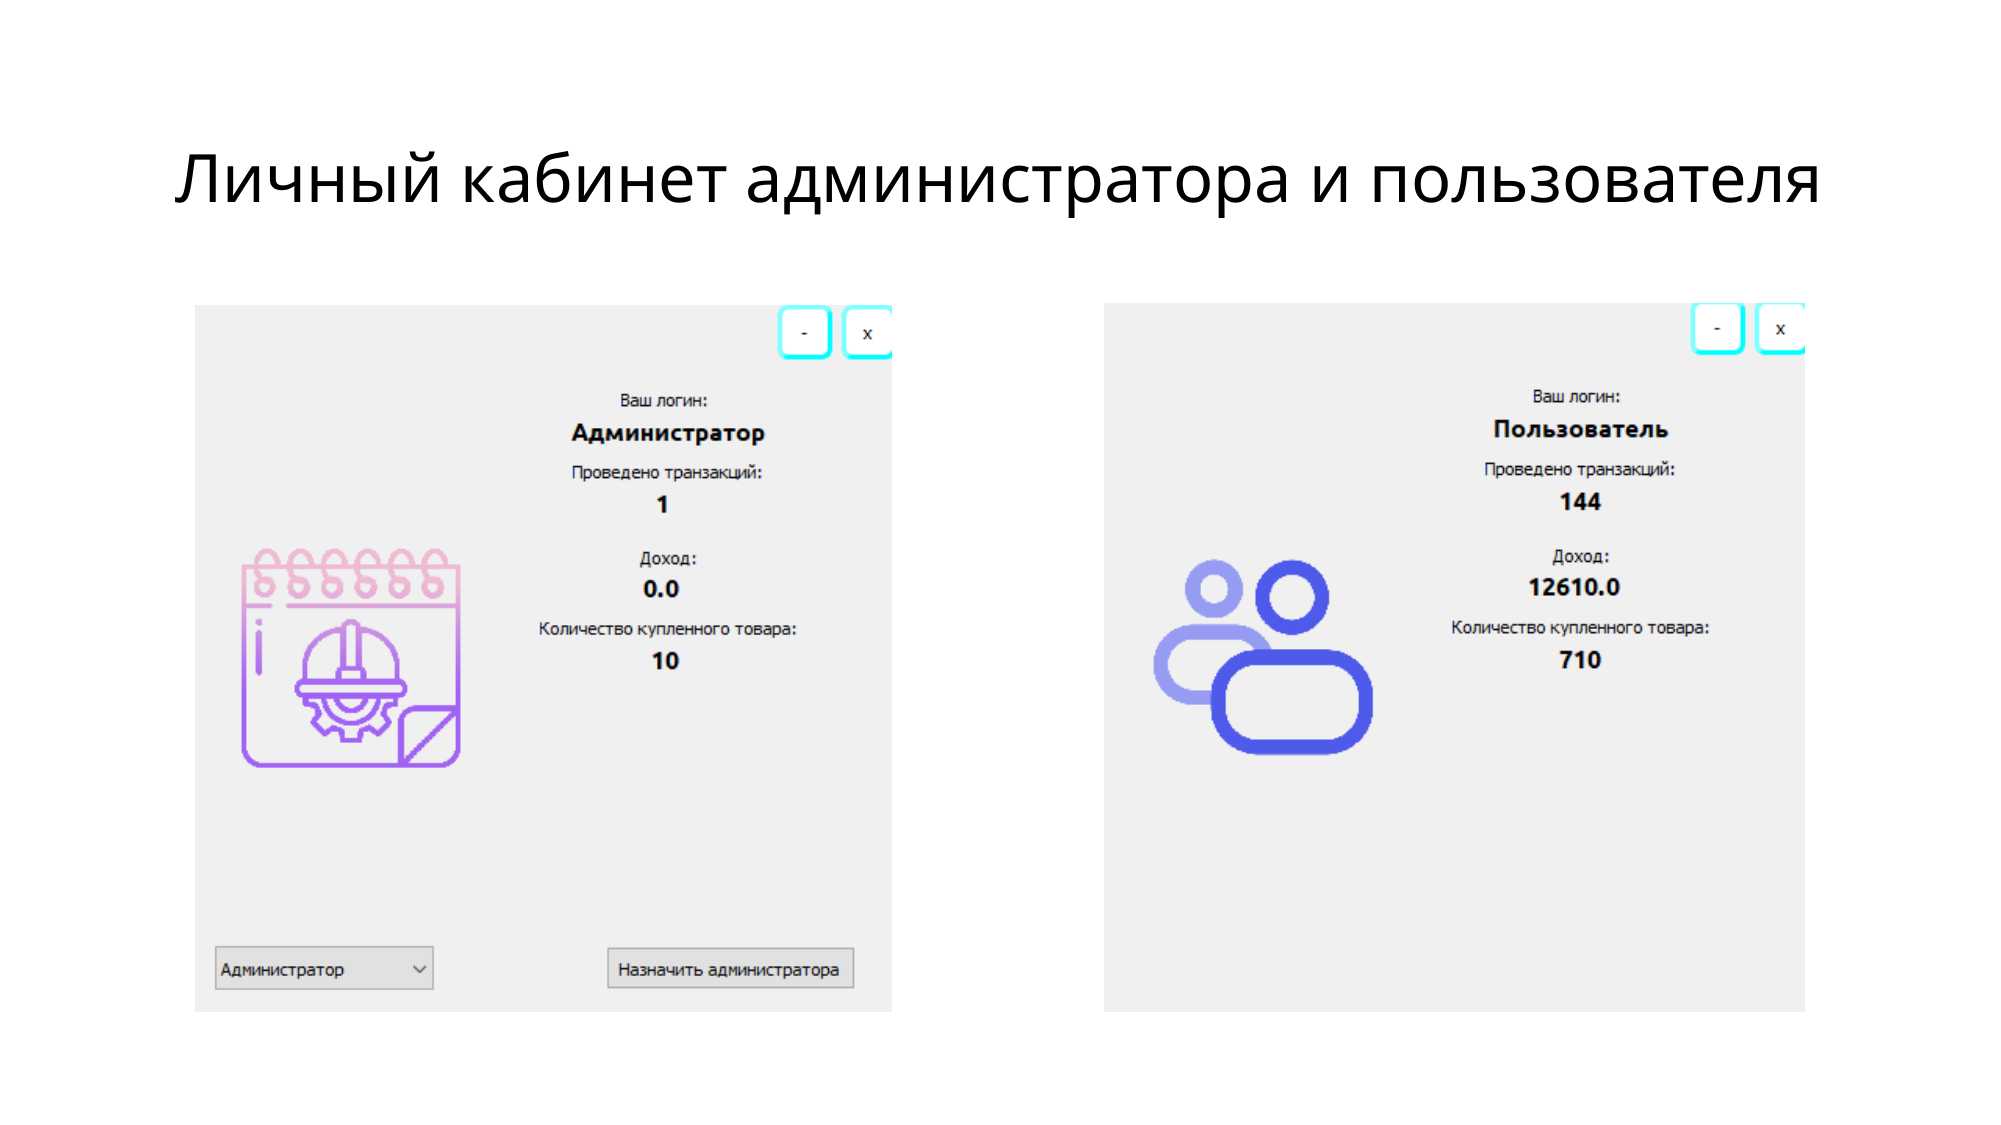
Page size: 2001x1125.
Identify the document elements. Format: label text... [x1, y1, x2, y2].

text_box Личный кабинет администратора и пользователя [160, 128, 1840, 223]
picture [1104, 303, 1805, 1012]
picture [194, 305, 892, 1012]
